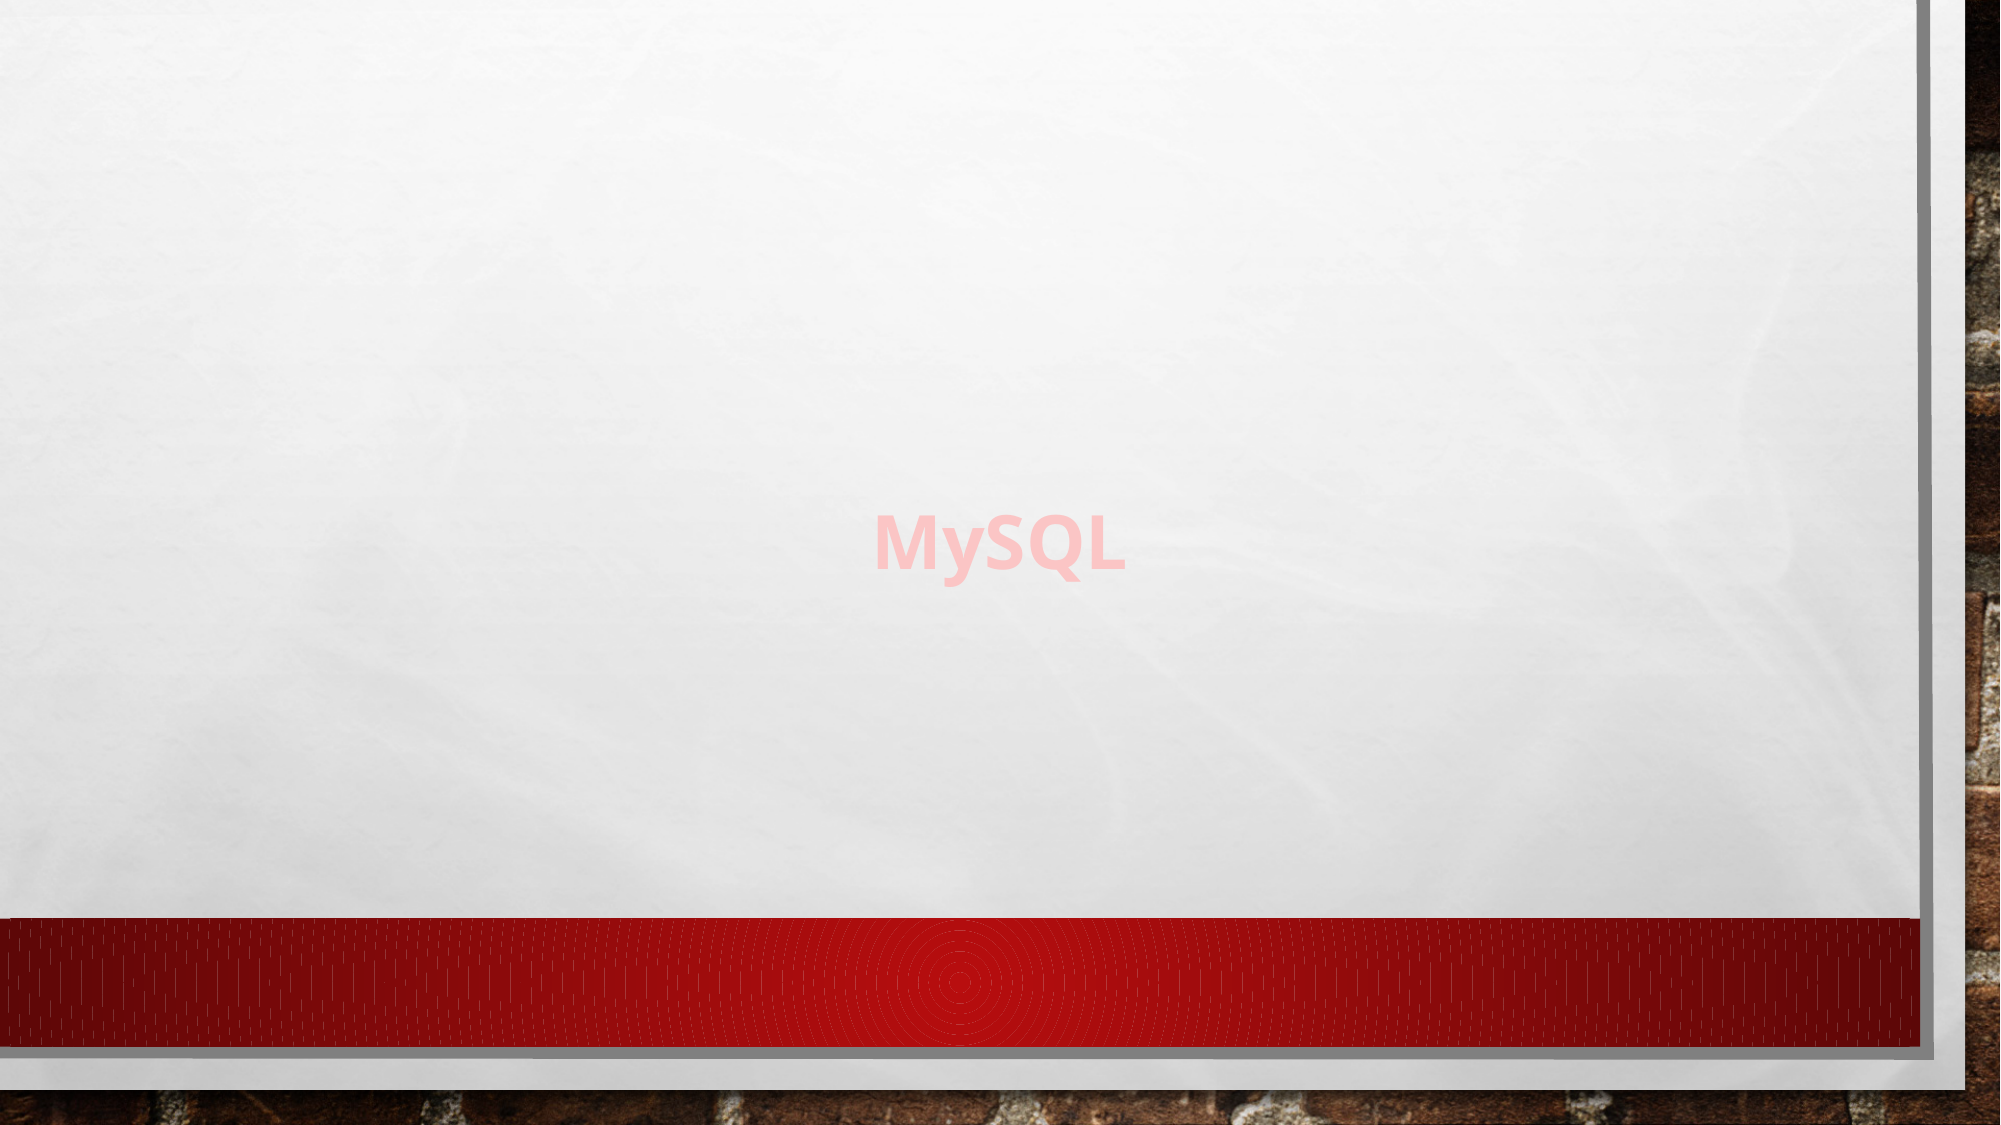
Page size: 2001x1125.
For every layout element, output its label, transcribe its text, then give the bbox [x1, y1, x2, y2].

picture [0, 0, 2000, 1125]
text_box MySQL [856, 486, 1144, 592]
